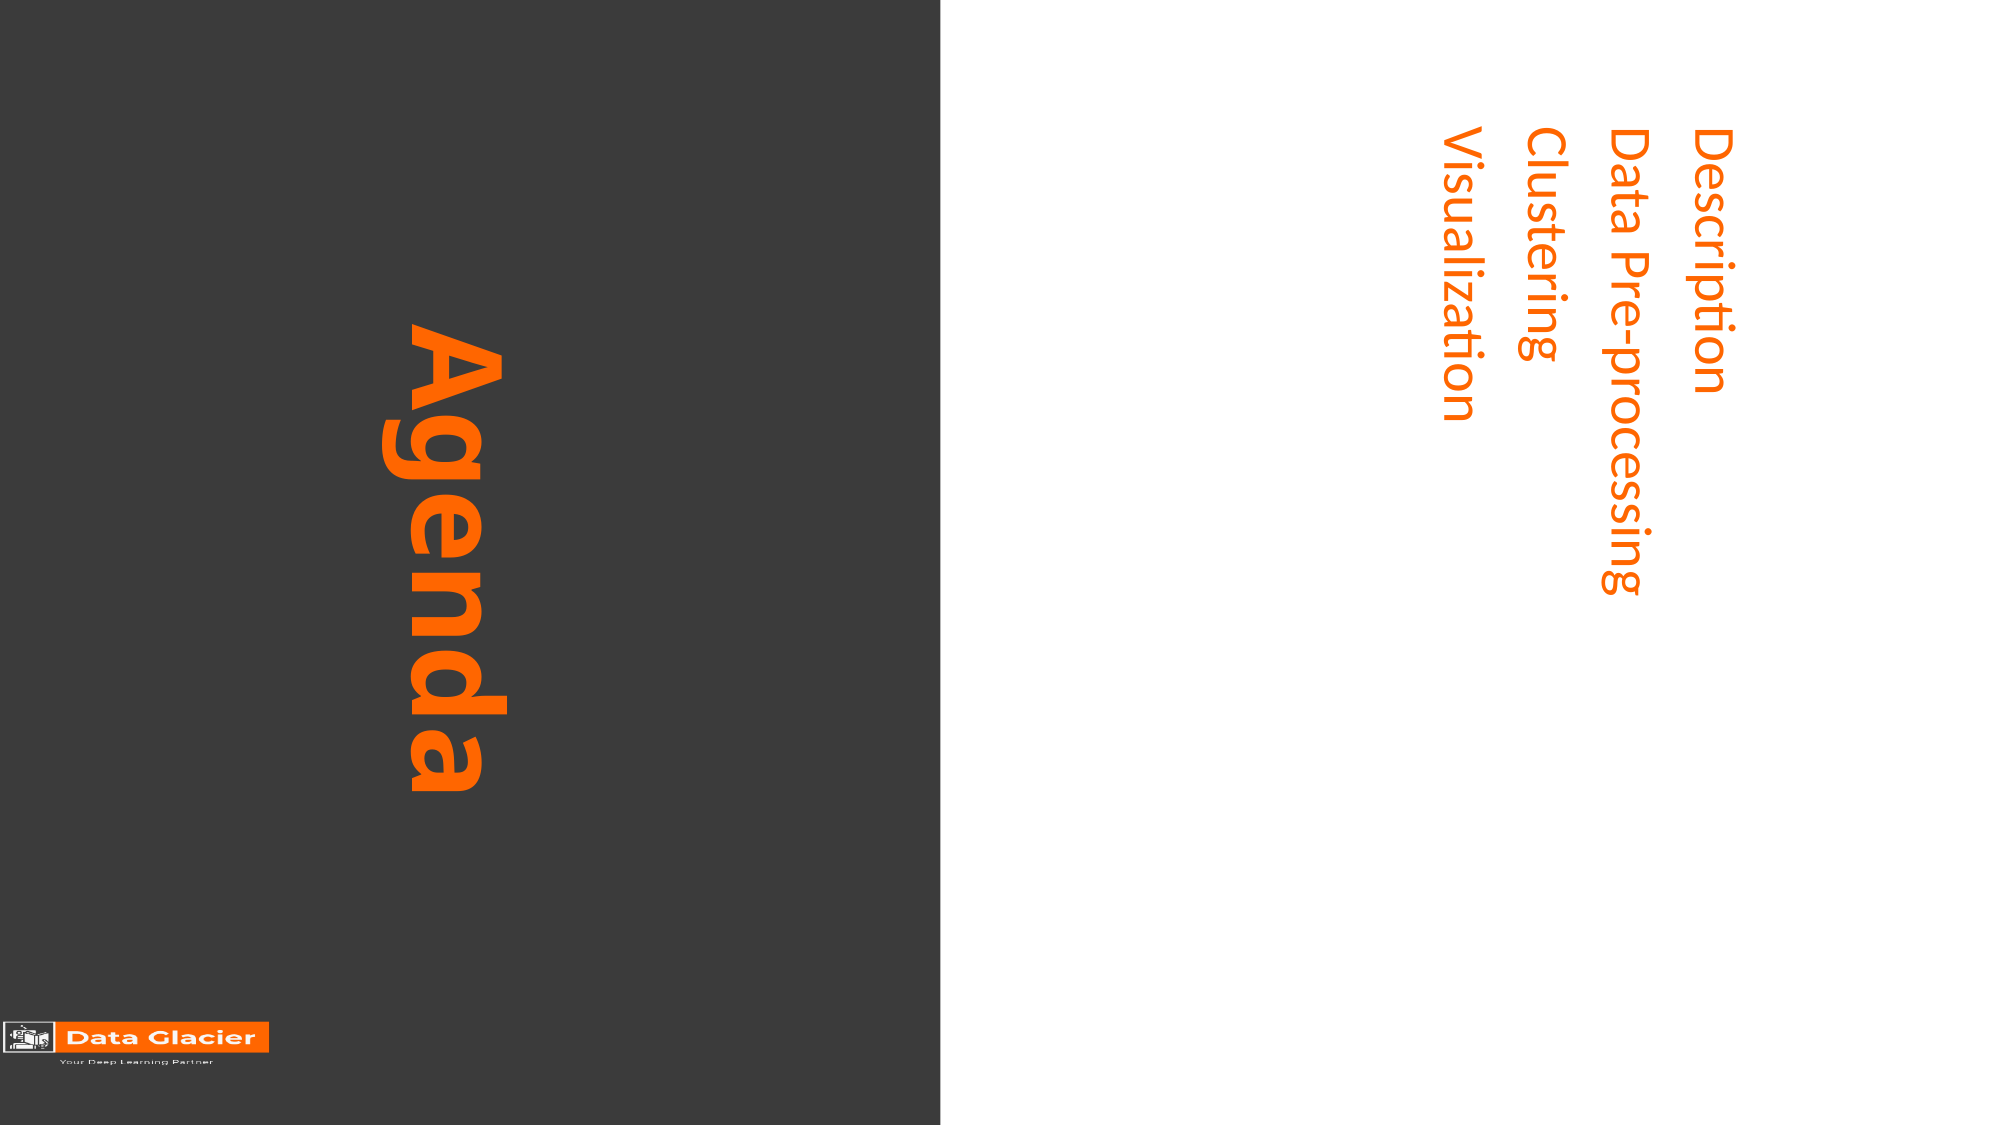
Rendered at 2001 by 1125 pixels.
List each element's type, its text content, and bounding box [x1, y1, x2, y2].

subtitle Description Data Pre-processing Clustering Visualization [940, 0, 2000, 1125]
picture [0, 961, 272, 1125]
title Agenda [0, 0, 940, 1125]
